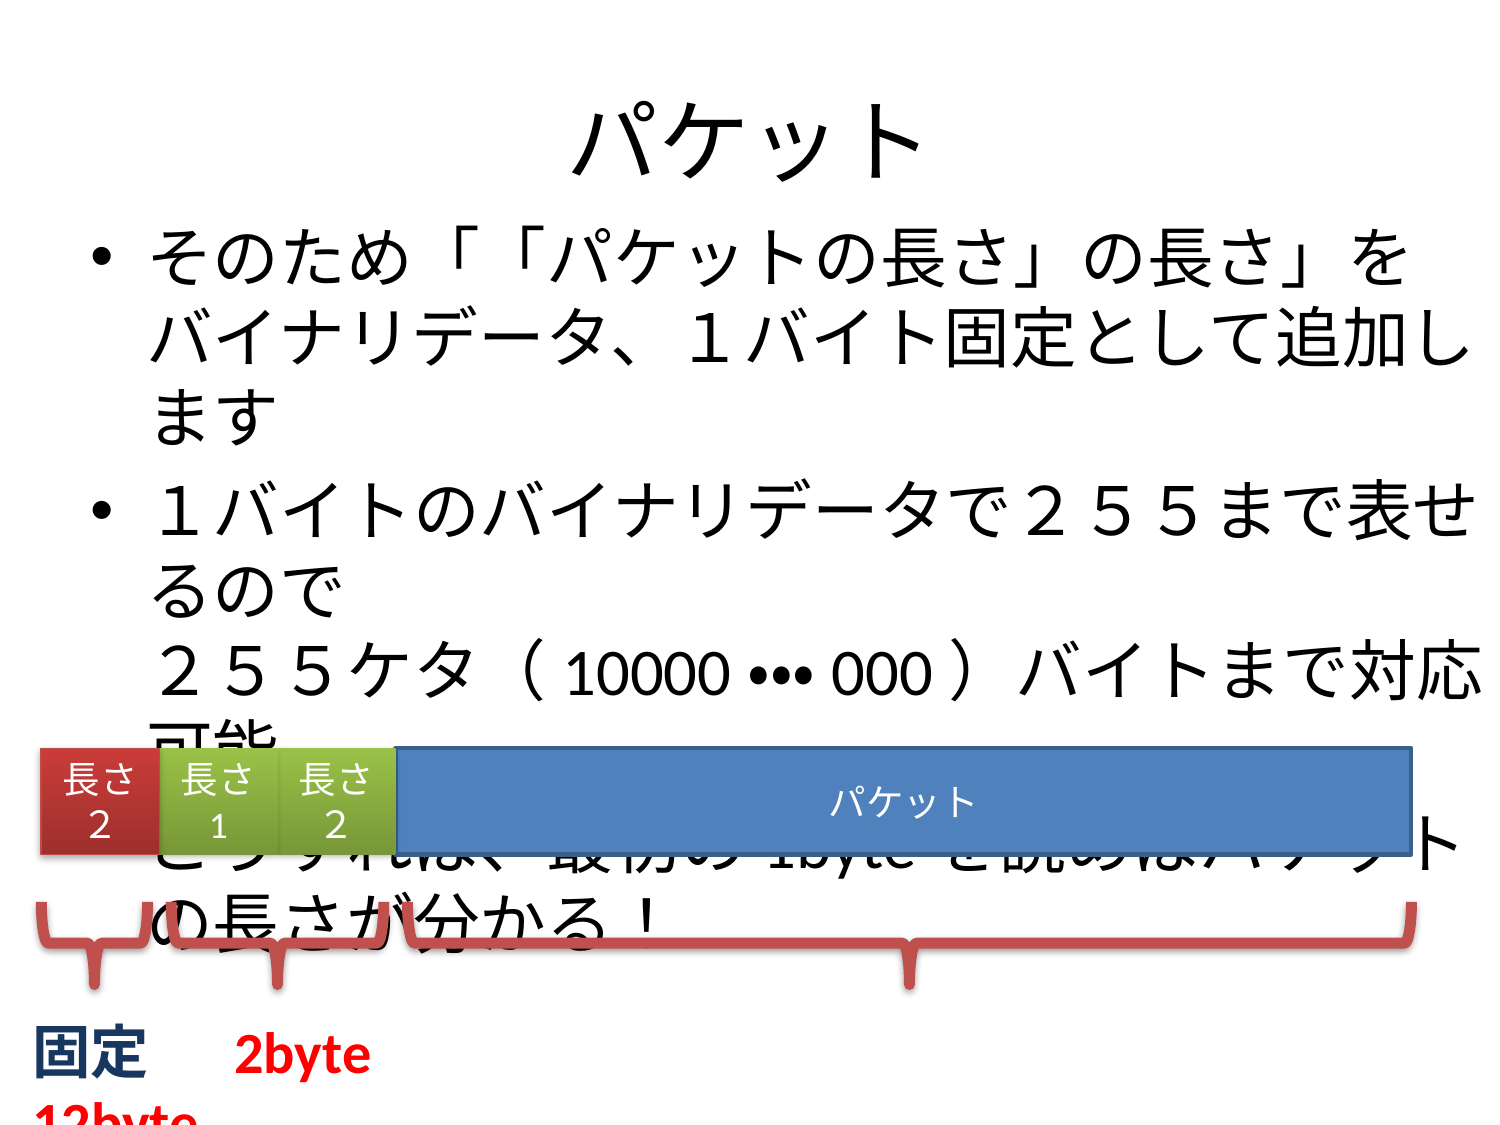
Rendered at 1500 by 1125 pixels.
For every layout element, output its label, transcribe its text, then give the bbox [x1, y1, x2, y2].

text_box [39, 901, 150, 987]
text_box 長さ 1 [161, 748, 278, 855]
text_box 長さ ２ [279, 748, 396, 855]
text_box 固定 2byte 12byte [17, 1008, 1247, 1125]
text_box 長さ ２ [40, 748, 160, 855]
title パケット [75, 45, 1425, 208]
text_box パケット [393, 746, 1413, 857]
text_box [405, 901, 1414, 987]
text_box [169, 901, 386, 987]
list そのため「「パケットの長さ」の長さ」を バイナリデータ、１バイト固定として追加します １バイトのバイナリデータで２５５まで表せるので ２５５ケタ（10000・・・000）バイトまで対応可能 こうすれば、最初の1byteを読めばパケットの長さが分かる！ [75, 208, 1500, 951]
